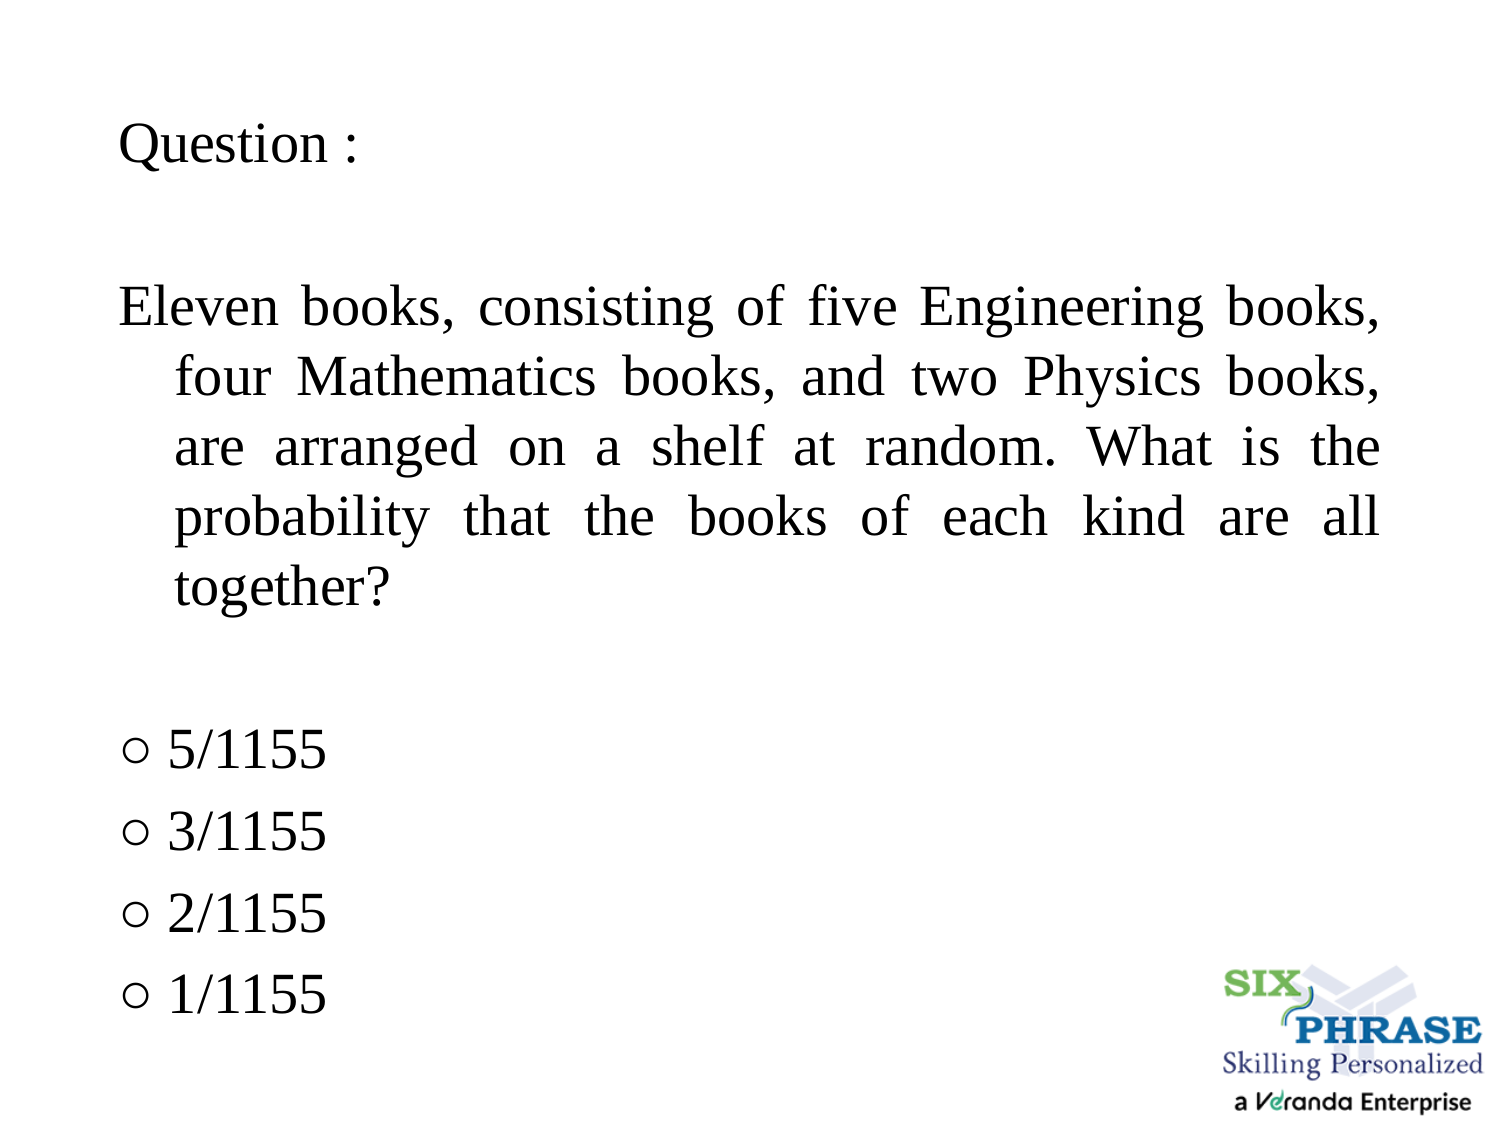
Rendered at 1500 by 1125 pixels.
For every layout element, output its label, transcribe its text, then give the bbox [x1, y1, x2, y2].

list Question : Eleven books, consisting of five Engineering books, four Mathematics books, and two Physics books, are arranged on a shelf at random. What is the probability that the books of each kind are all together? ○ 5/1155 ○ 3/1155 ○ 2/1155 ○ 1/1155 [103, 96, 1397, 775]
picture [1208, 952, 1500, 1125]
